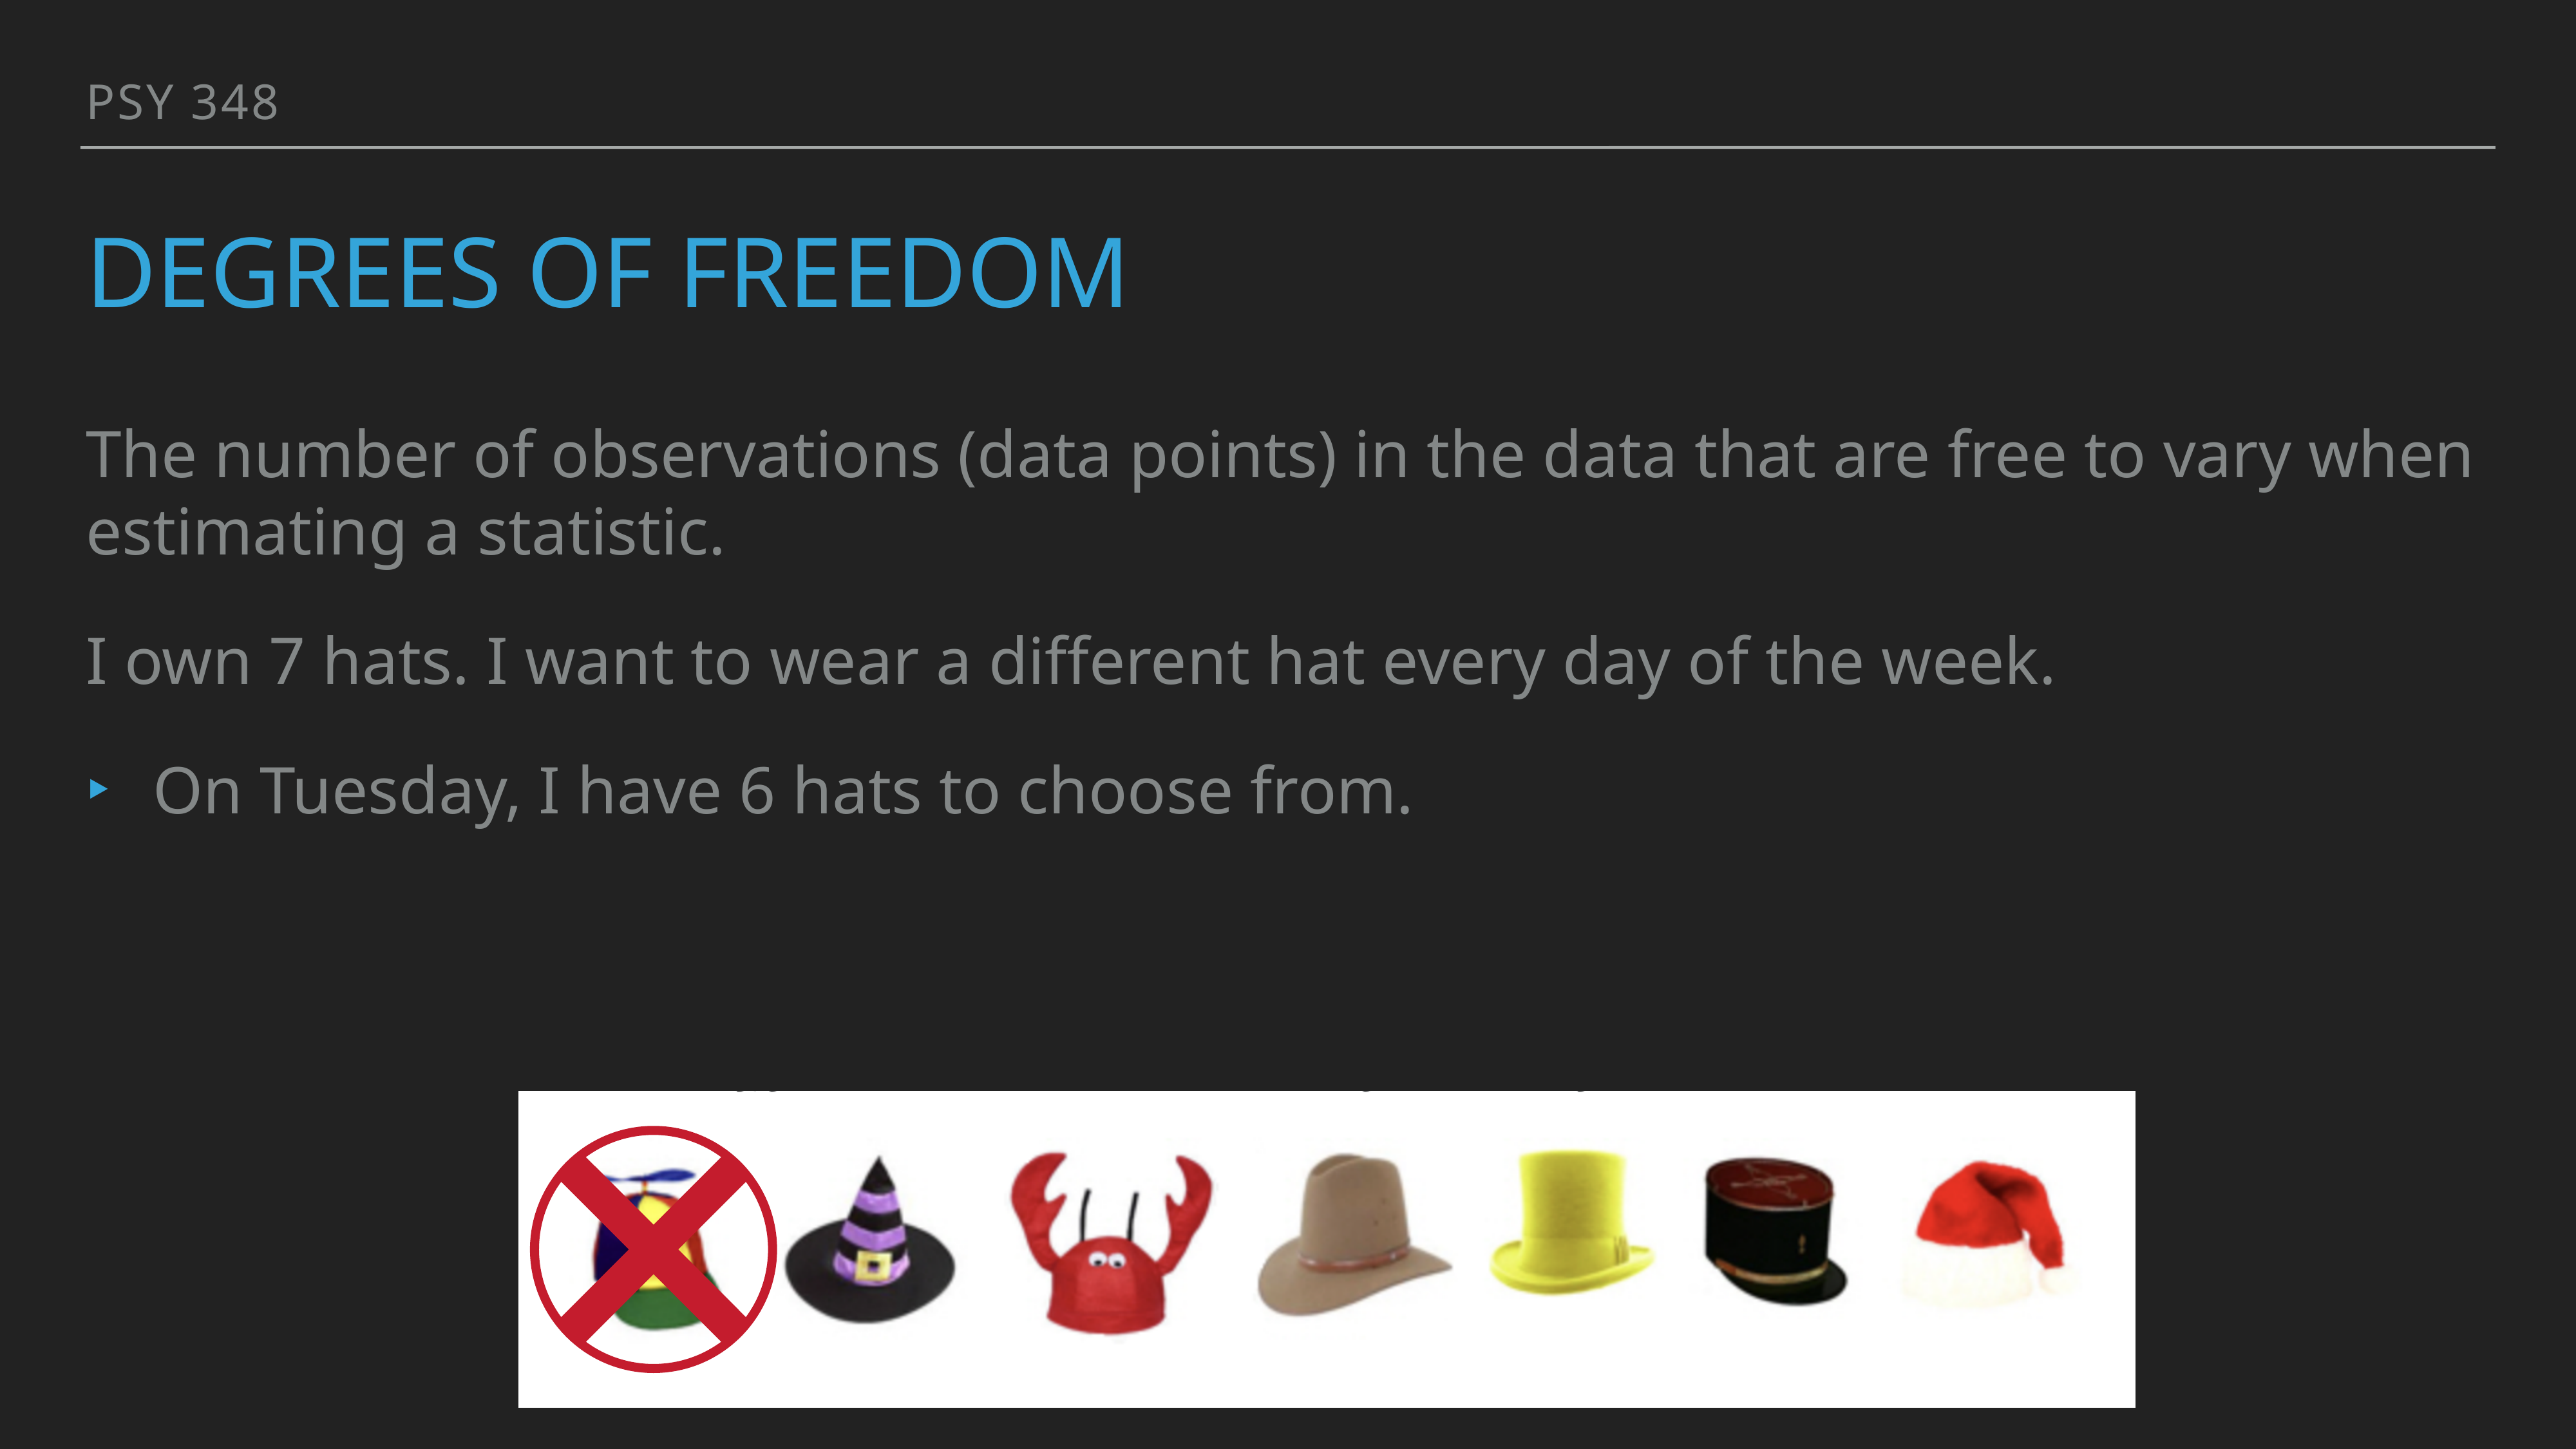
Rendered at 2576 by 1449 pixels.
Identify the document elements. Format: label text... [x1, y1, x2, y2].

list The number of observations (data points) in the data that are free to vary when estimating a statistic. I own 7 hats. I want to wear a different hat every day of the week. On Tuesday, I have 6 hats to choose from. [80, 407, 2496, 1316]
list PSY 348 [80, 66, 2295, 135]
picture [518, 1091, 2136, 1408]
title Degrees of freedom [80, 227, 2496, 336]
